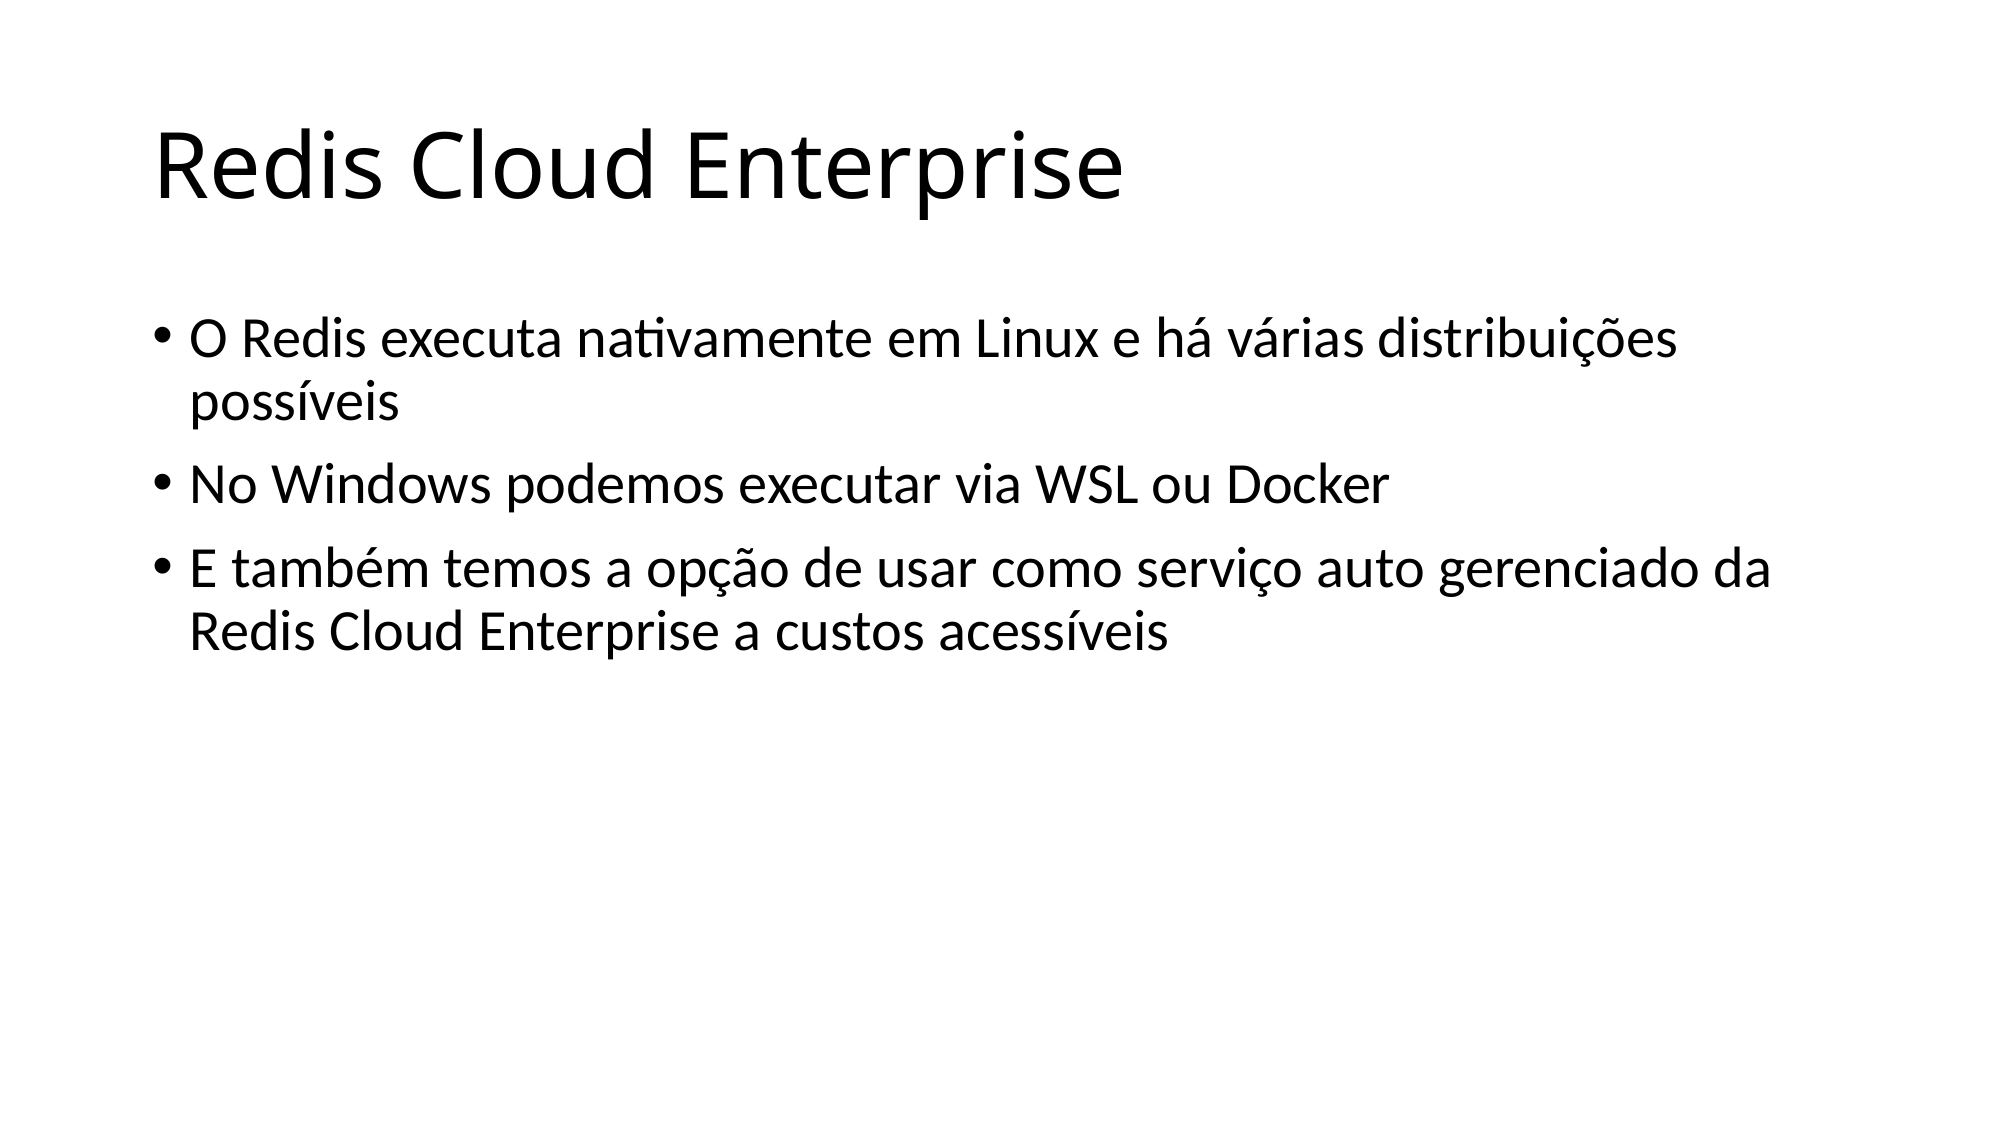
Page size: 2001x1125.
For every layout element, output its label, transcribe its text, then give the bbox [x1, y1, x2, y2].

list O Redis executa nativamente em Linux e há várias distribuições possíveis No Windows podemos executar via WSL ou Docker E também temos a opção de usar como serviço auto gerenciado da Redis Cloud Enterprise a custos acessíveis [137, 299, 1863, 1014]
title Redis Cloud Enterprise [137, 59, 1863, 278]
